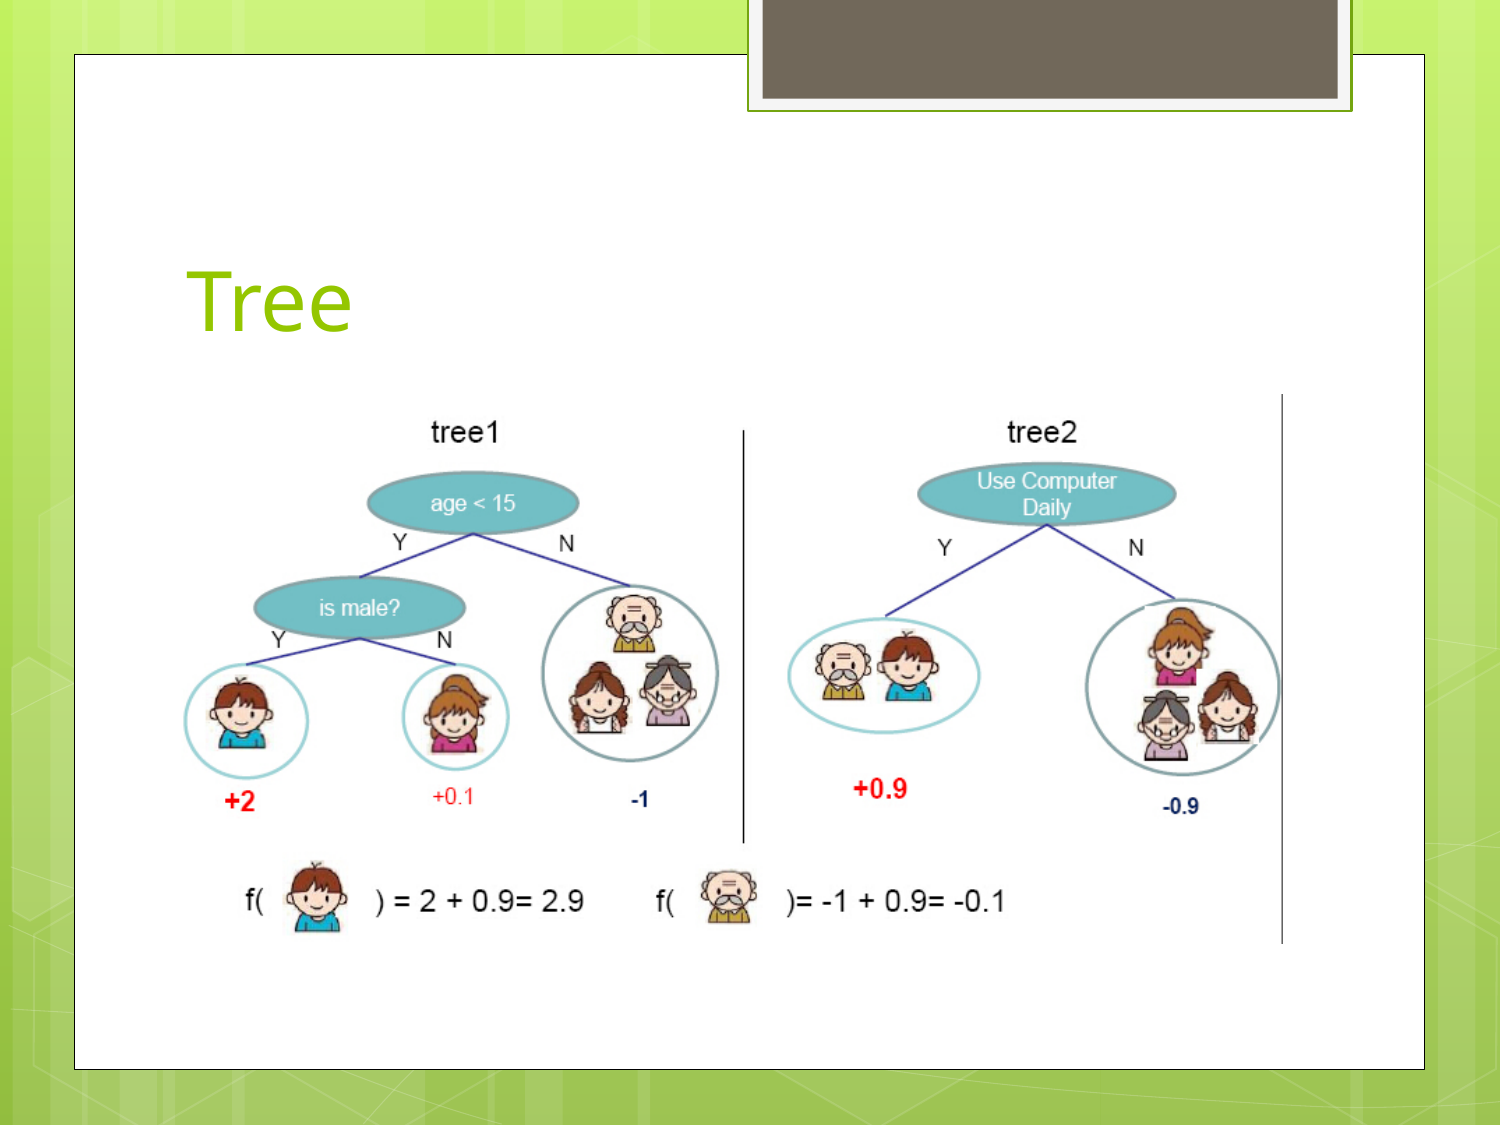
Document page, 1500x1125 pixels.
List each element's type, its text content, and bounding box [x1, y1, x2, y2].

title Tree [171, 168, 1324, 357]
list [170, 393, 1284, 944]
